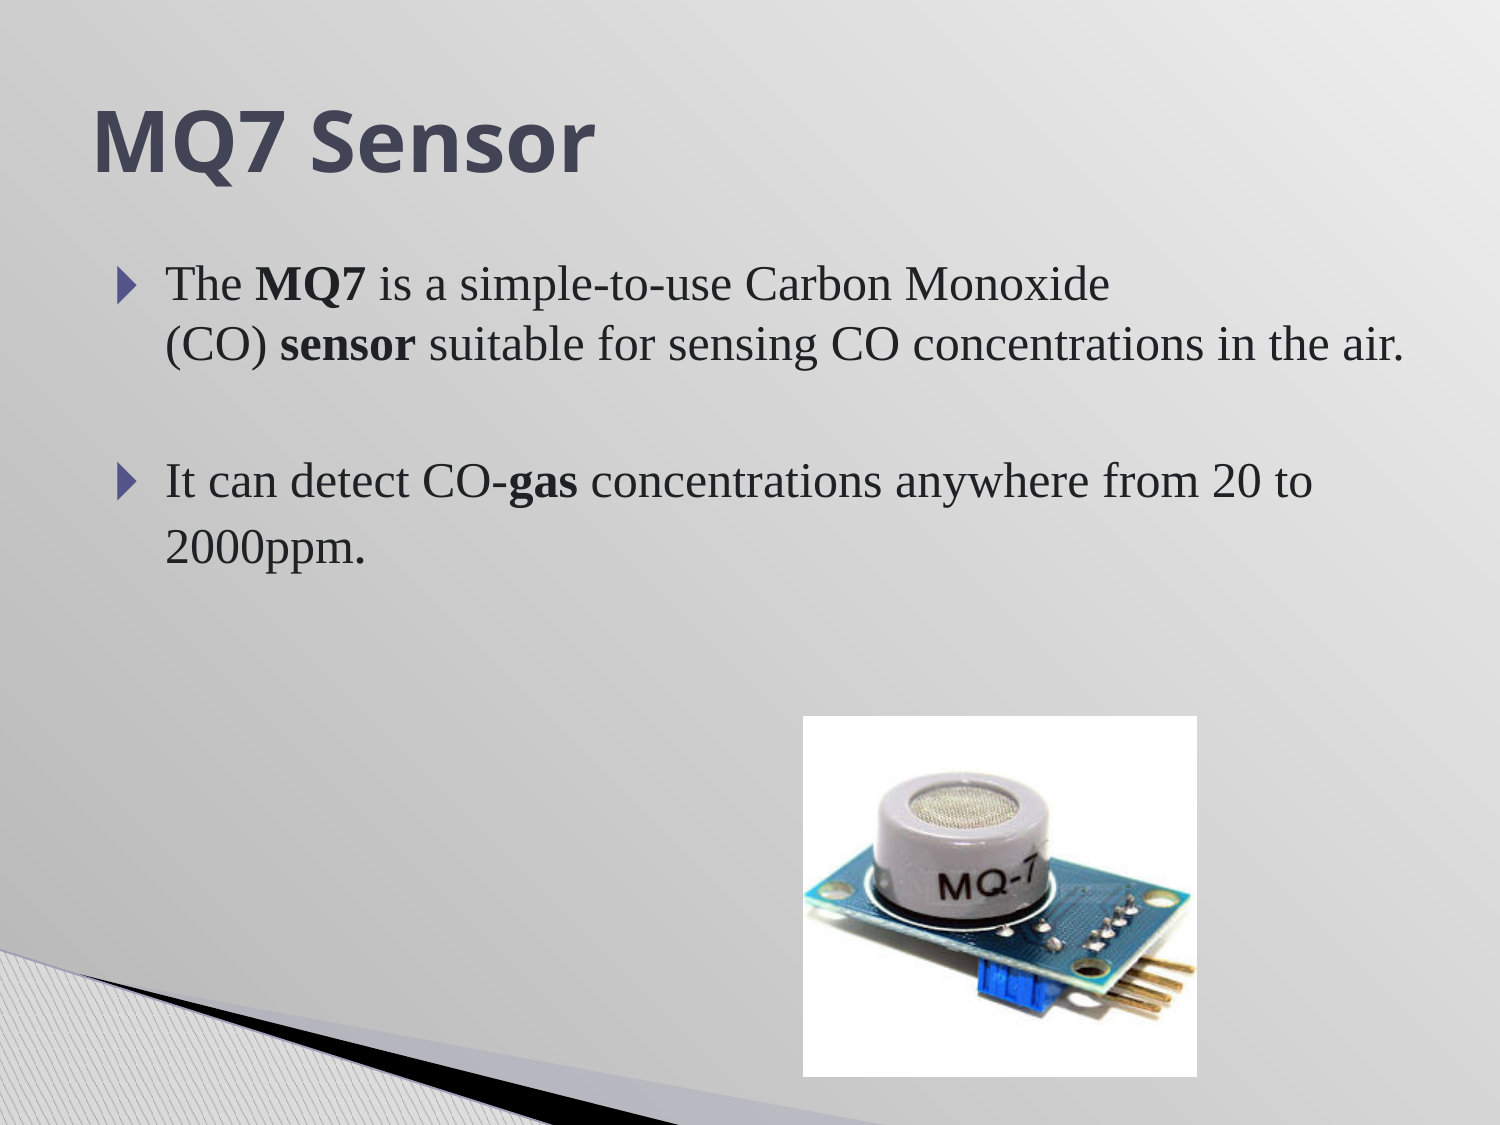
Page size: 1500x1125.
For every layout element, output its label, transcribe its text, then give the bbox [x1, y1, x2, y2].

title MQ7 Sensor [75, 45, 1425, 233]
list The MQ7 is a simple-to-use Carbon Monoxide (CO) sensor suitable for sensing CO concentrations in the air. It can detect CO-gas concentrations anywhere from 20 to 2000ppm. [75, 243, 1425, 986]
picture [802, 716, 1198, 1077]
